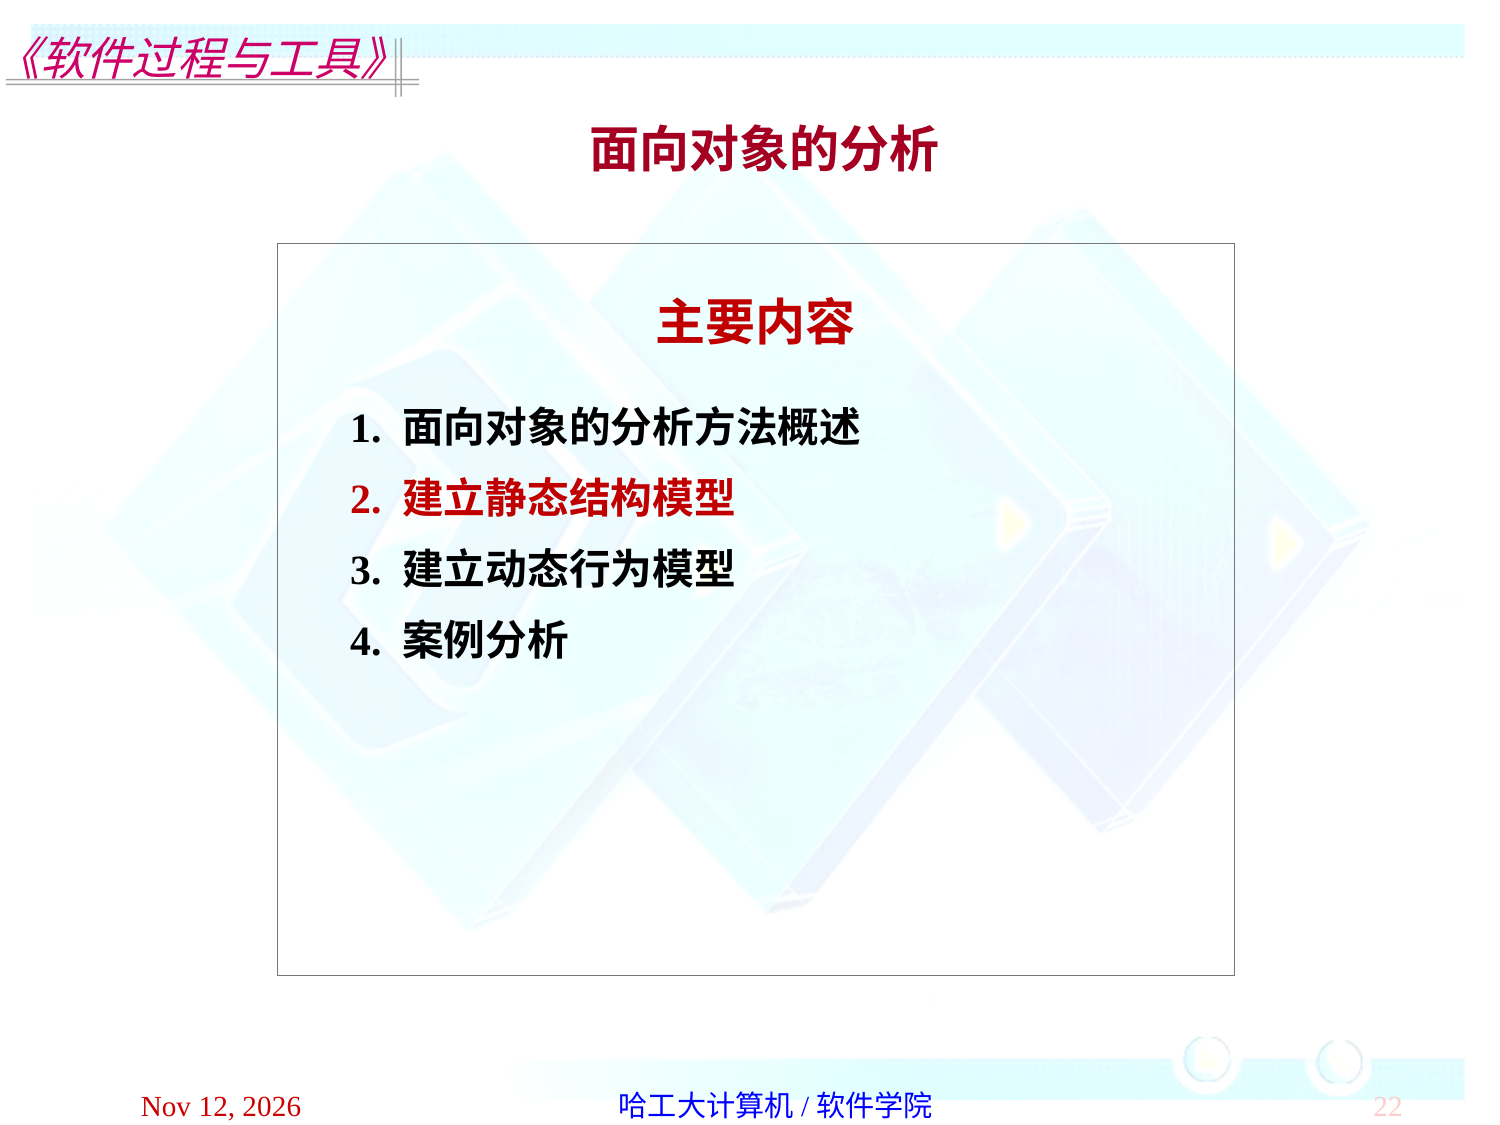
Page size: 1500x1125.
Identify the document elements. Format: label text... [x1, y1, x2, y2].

text_box 主要内容 1. 面向对象的分析方法概述 2. 建立静态结构模型 3. 建立动态行为模型 4. 案例分析 [277, 243, 1235, 976]
text_box 面向对象的分析 [389, 74, 1140, 221]
